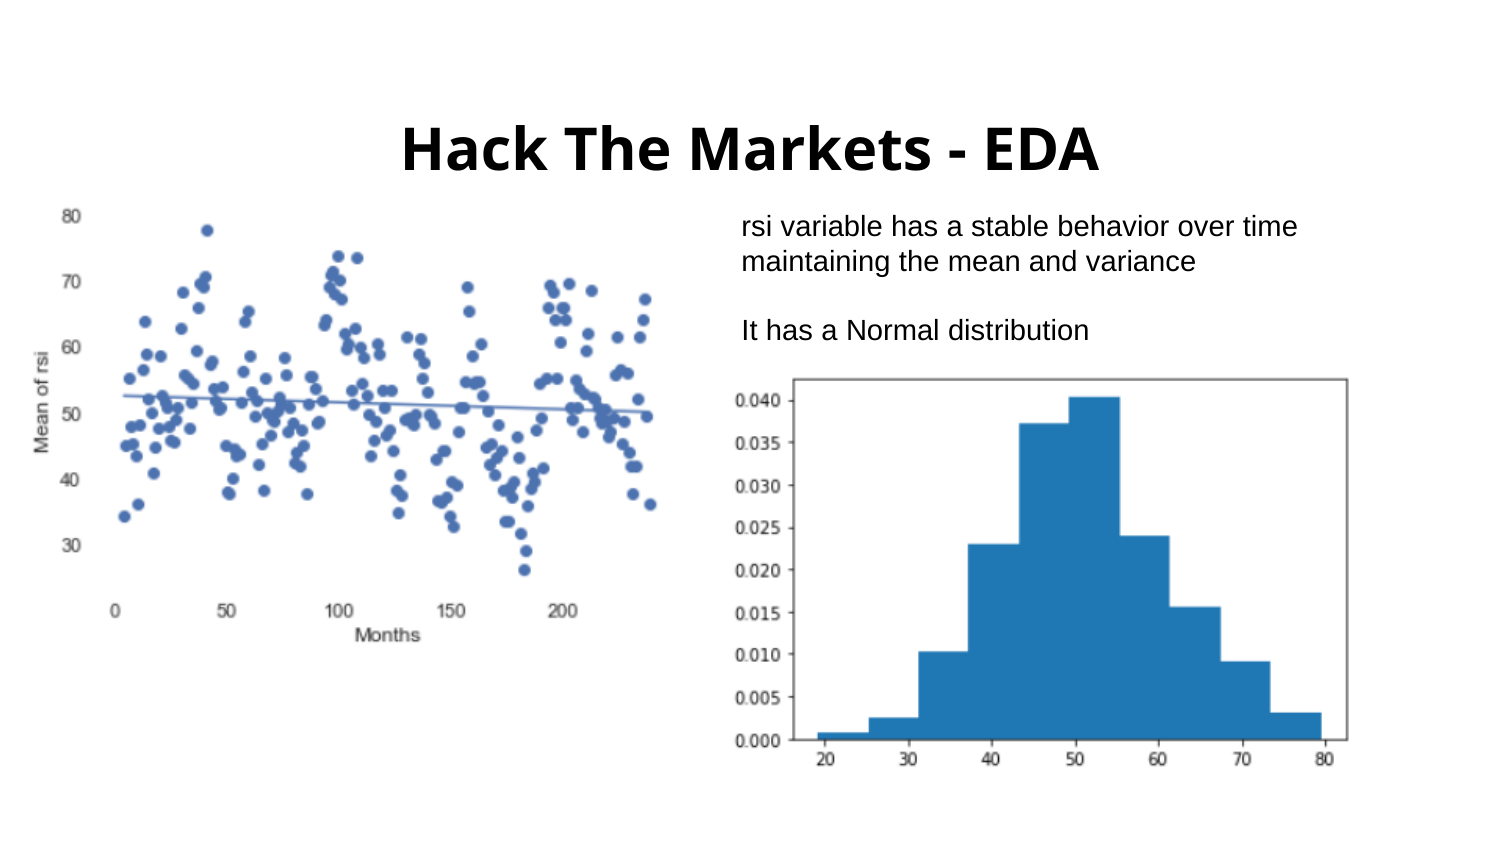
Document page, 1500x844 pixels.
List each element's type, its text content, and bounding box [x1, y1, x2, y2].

title Hack The Markets - EDA [51, 72, 1449, 167]
text_box rsi variable has a stable behavior over time maintaining the mean and variance It has a Normal distribution [726, 191, 1404, 397]
picture [24, 191, 686, 673]
picture [710, 363, 1370, 794]
